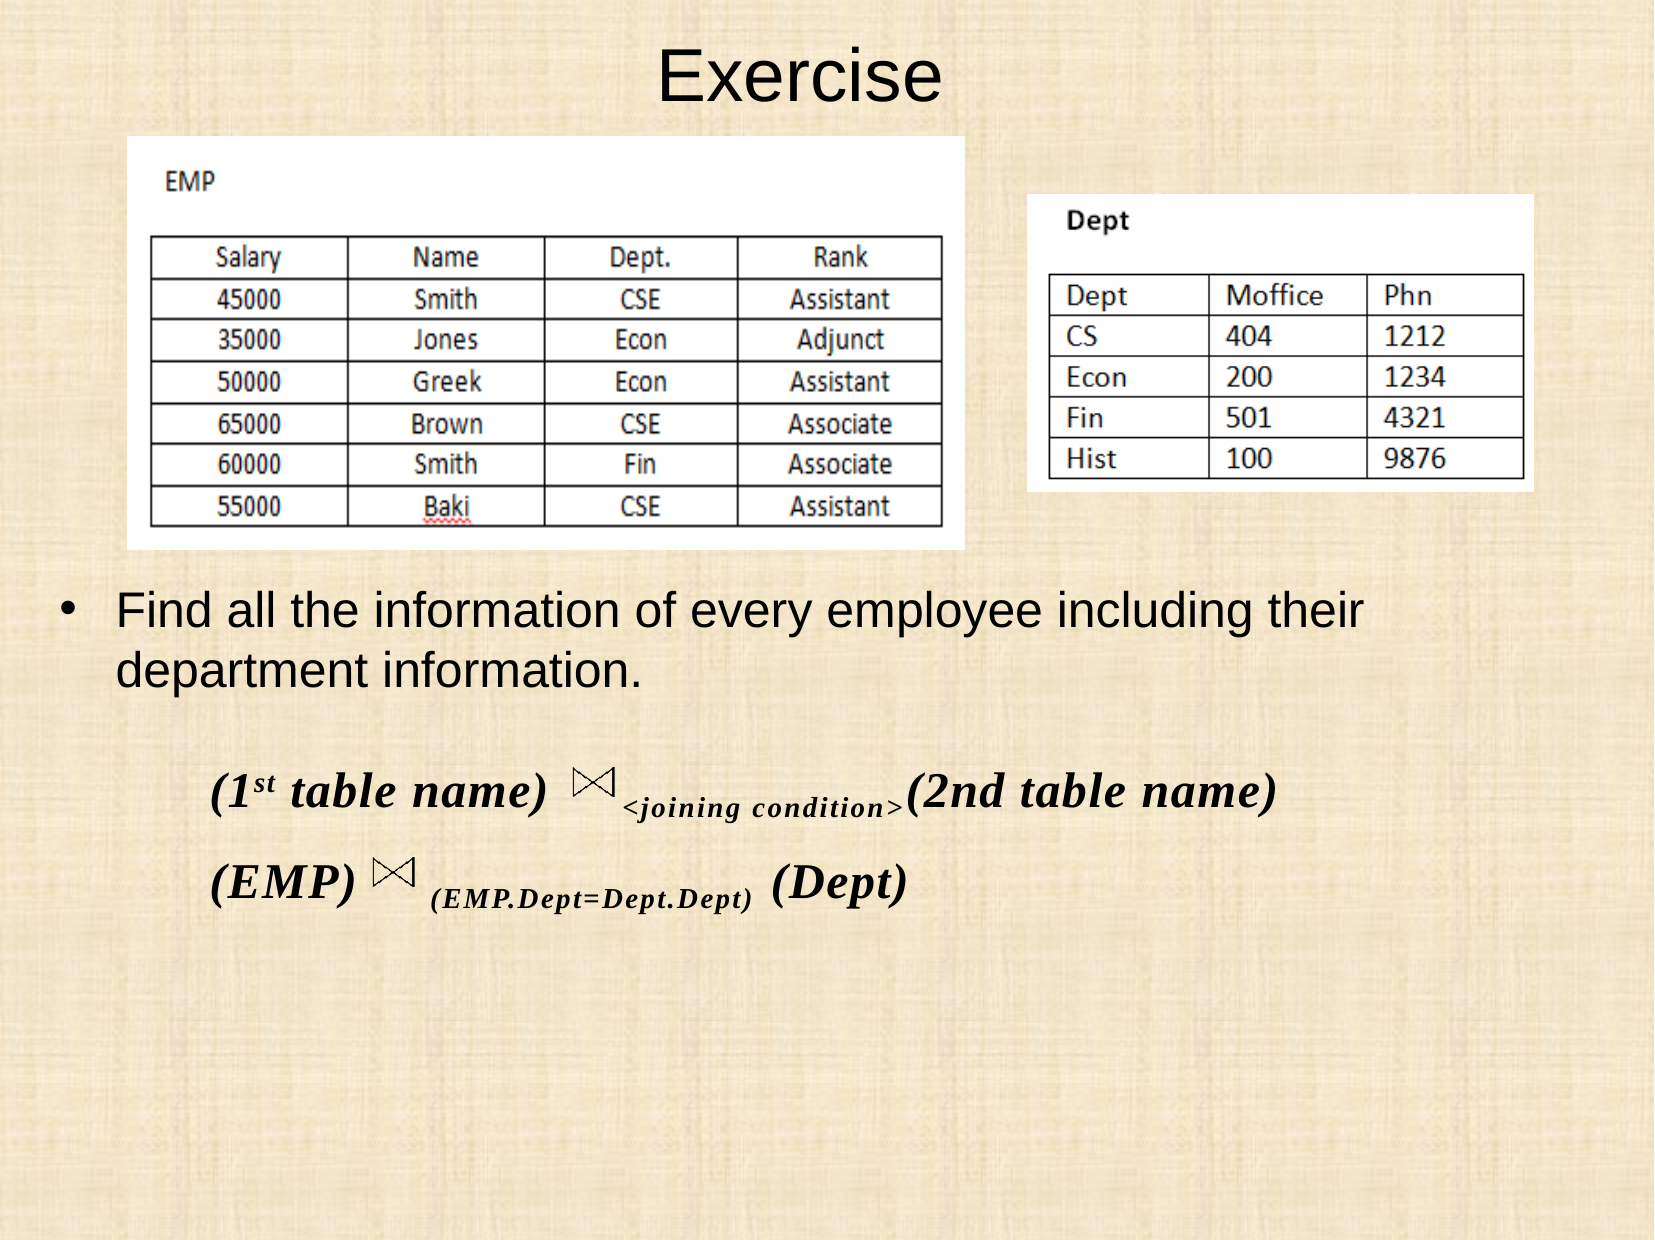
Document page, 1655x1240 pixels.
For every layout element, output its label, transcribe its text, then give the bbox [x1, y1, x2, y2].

title Exercise [656, 26, 1403, 121]
picture [126, 136, 965, 550]
text_box [372, 857, 415, 887]
text_box [572, 767, 615, 798]
picture [1026, 194, 1534, 492]
list Find all the information of every employee including their department information. (1st table name) <joining condition>(2nd table name) (EMP) (EMP.Dept=Dept.Dept) (Dept) [59, 157, 1595, 1031]
